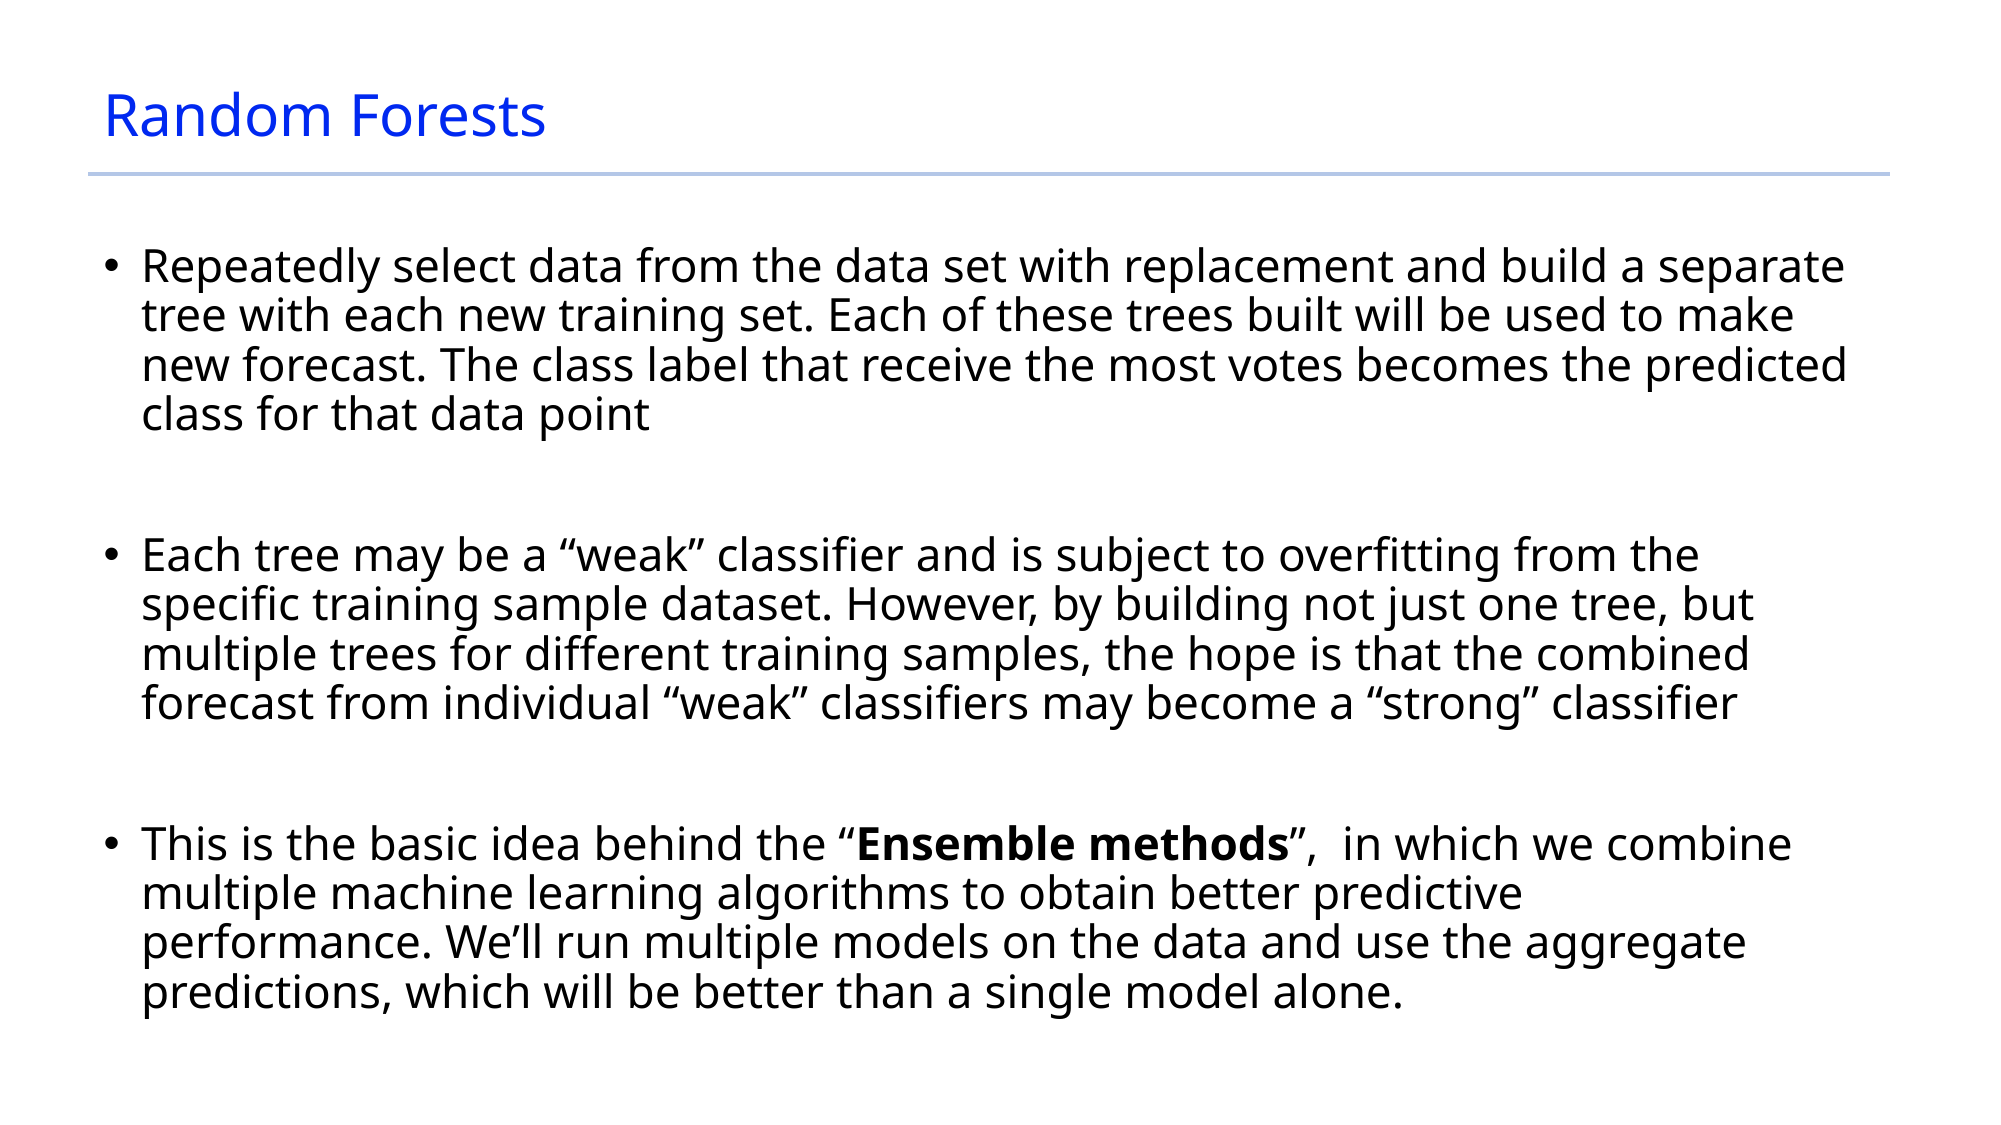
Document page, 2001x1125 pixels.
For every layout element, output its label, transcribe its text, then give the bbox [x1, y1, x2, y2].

list Repeatedly select data from the data set with replacement and build a separate tree with each new training set. Each of these trees built will be used to make new forecast. The class label that receive the most votes becomes the predicted class for that data point Each tree may be a “weak” classifier and is subject to overfitting from the specific training sample dataset. However, by building not just one tree, but multiple trees for different training samples, the hope is that the combined forecast from individual “weak” classifiers may become a “strong” classifier This is the basic idea behind the “Ensemble methods”, in which we combine multiple machine learning algorithms to obtain better predictive performance. We’ll run multiple models on the data and use the aggregate predictions, which will be better than a single model alone. [88, 235, 1866, 1094]
title Random Forests [88, 52, 1217, 157]
